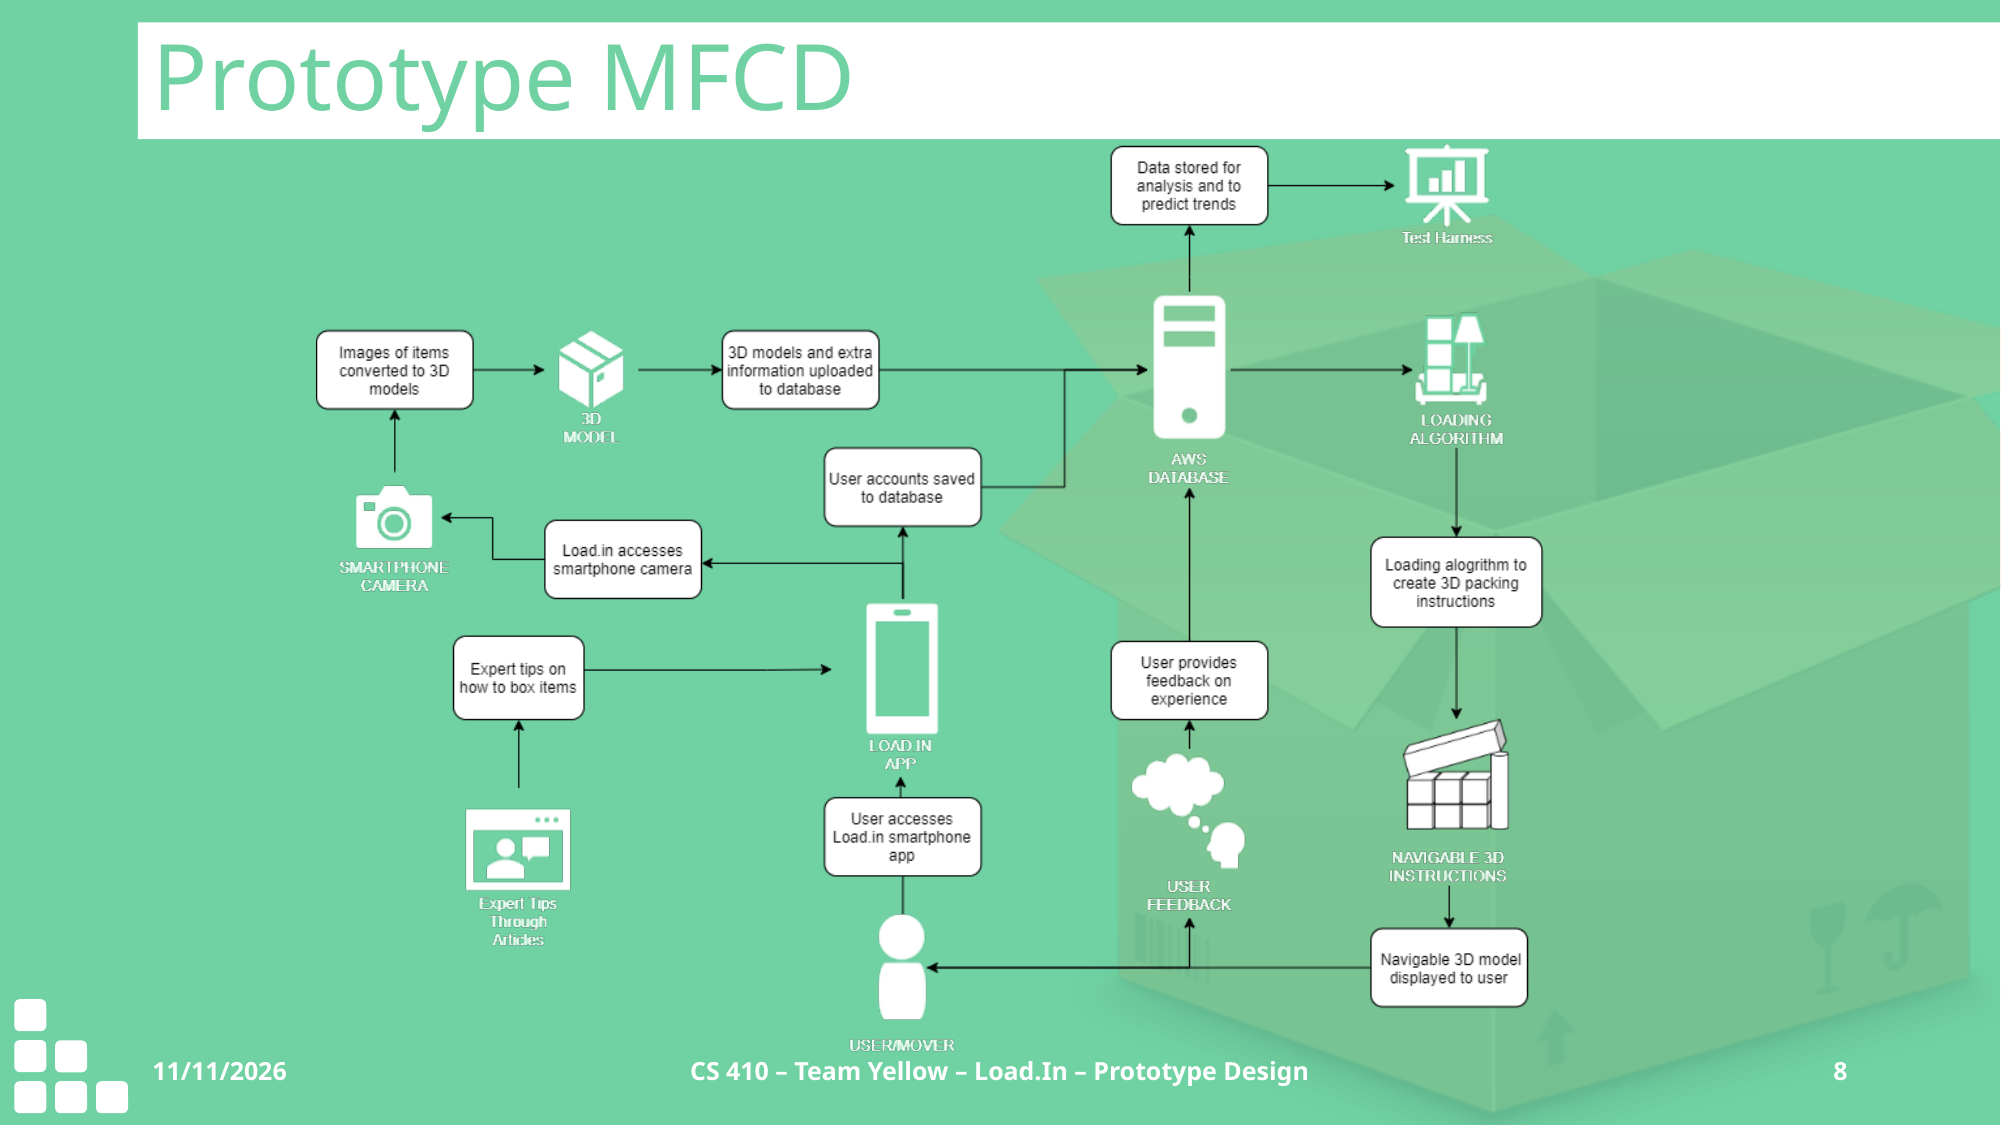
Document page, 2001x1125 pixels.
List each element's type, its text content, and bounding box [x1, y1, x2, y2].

picture [316, 133, 1545, 1059]
title Prototype MFCD [137, 22, 2000, 140]
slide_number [137, 1042, 588, 1103]
slide_number 8 [1412, 1042, 1863, 1103]
footer CS 410 – Team Yellow – Load.In – Prototype Design [662, 1059, 1338, 1103]
